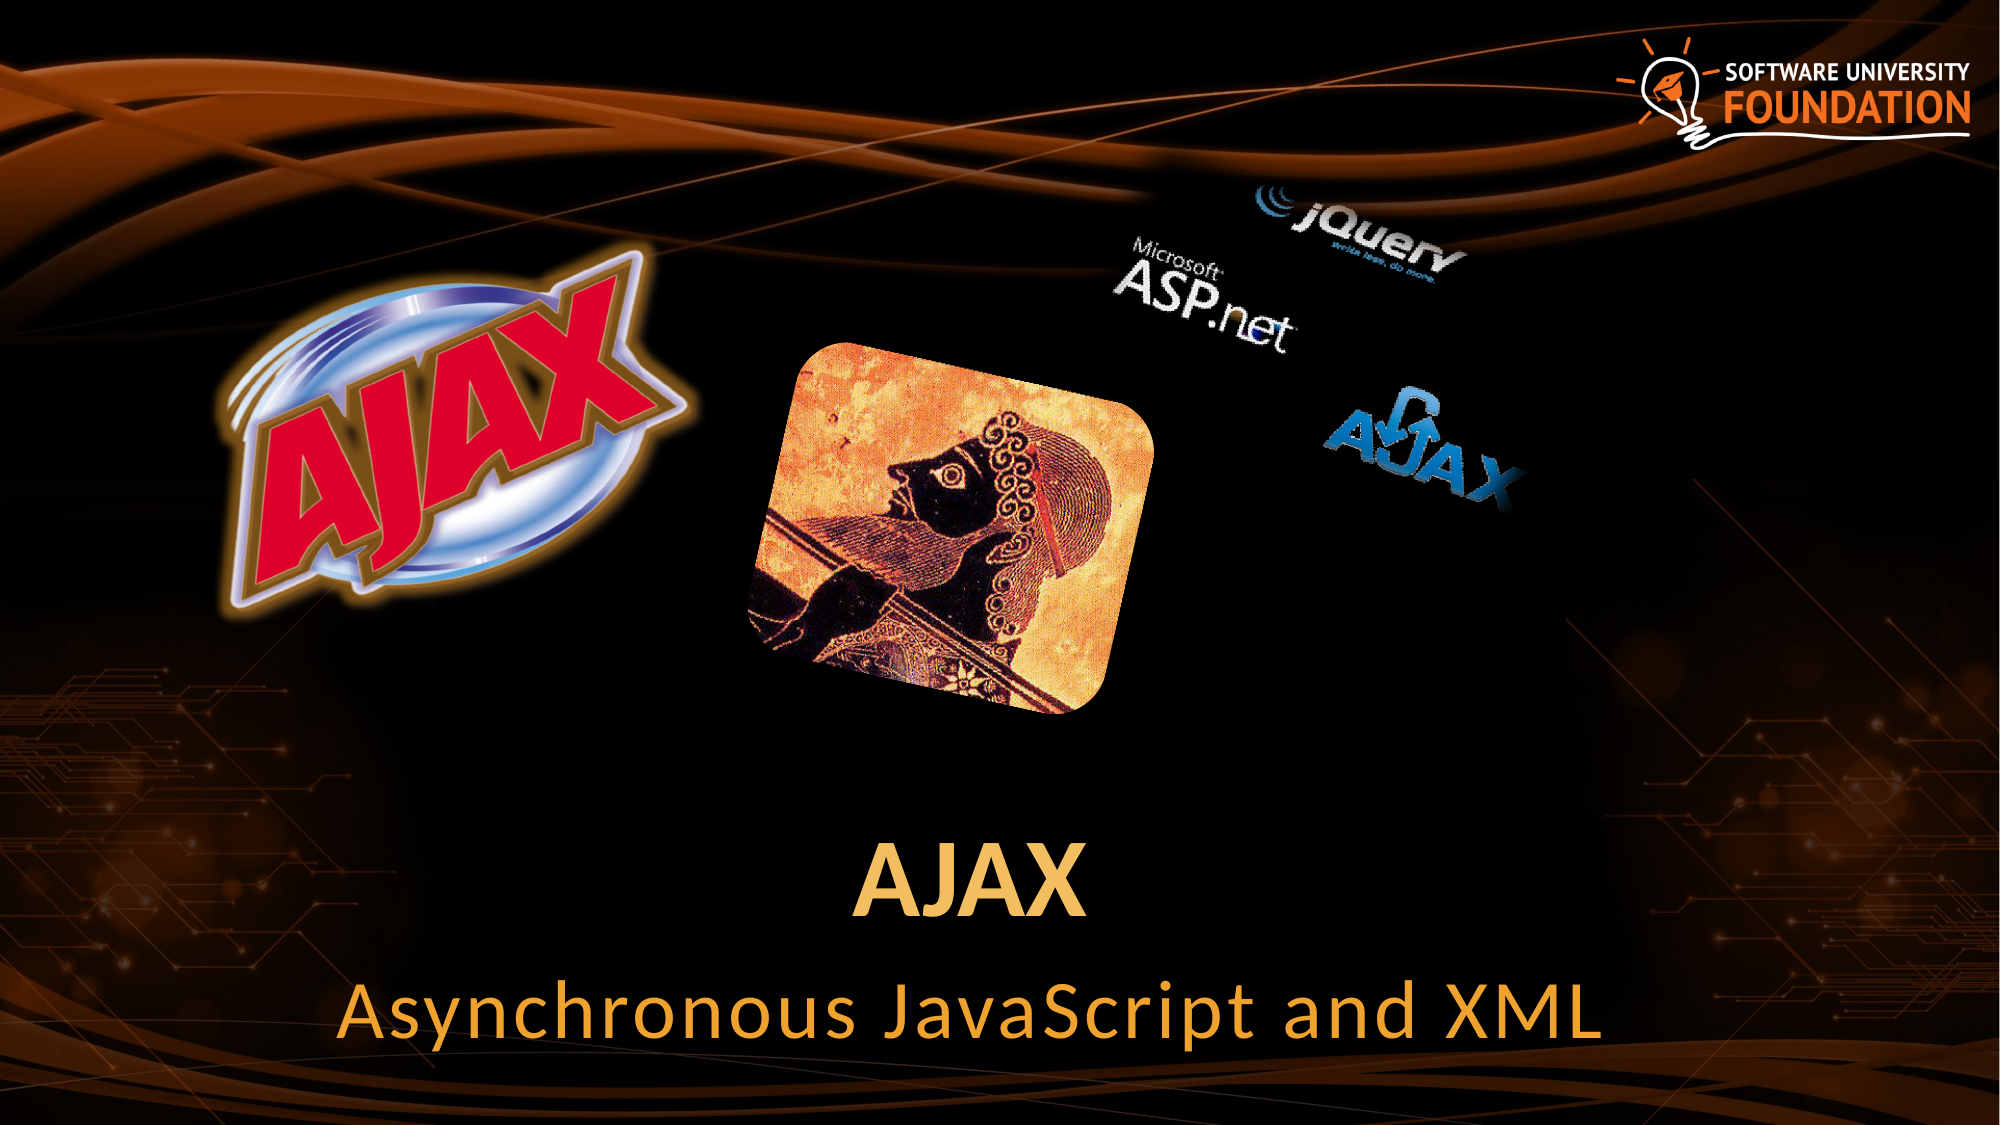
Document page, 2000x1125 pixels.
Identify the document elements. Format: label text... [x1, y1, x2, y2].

title AJAX [237, 812, 1704, 944]
picture [0, 0, 2000, 1125]
list Asynchronous JavaScript and XML [237, 944, 1704, 1057]
